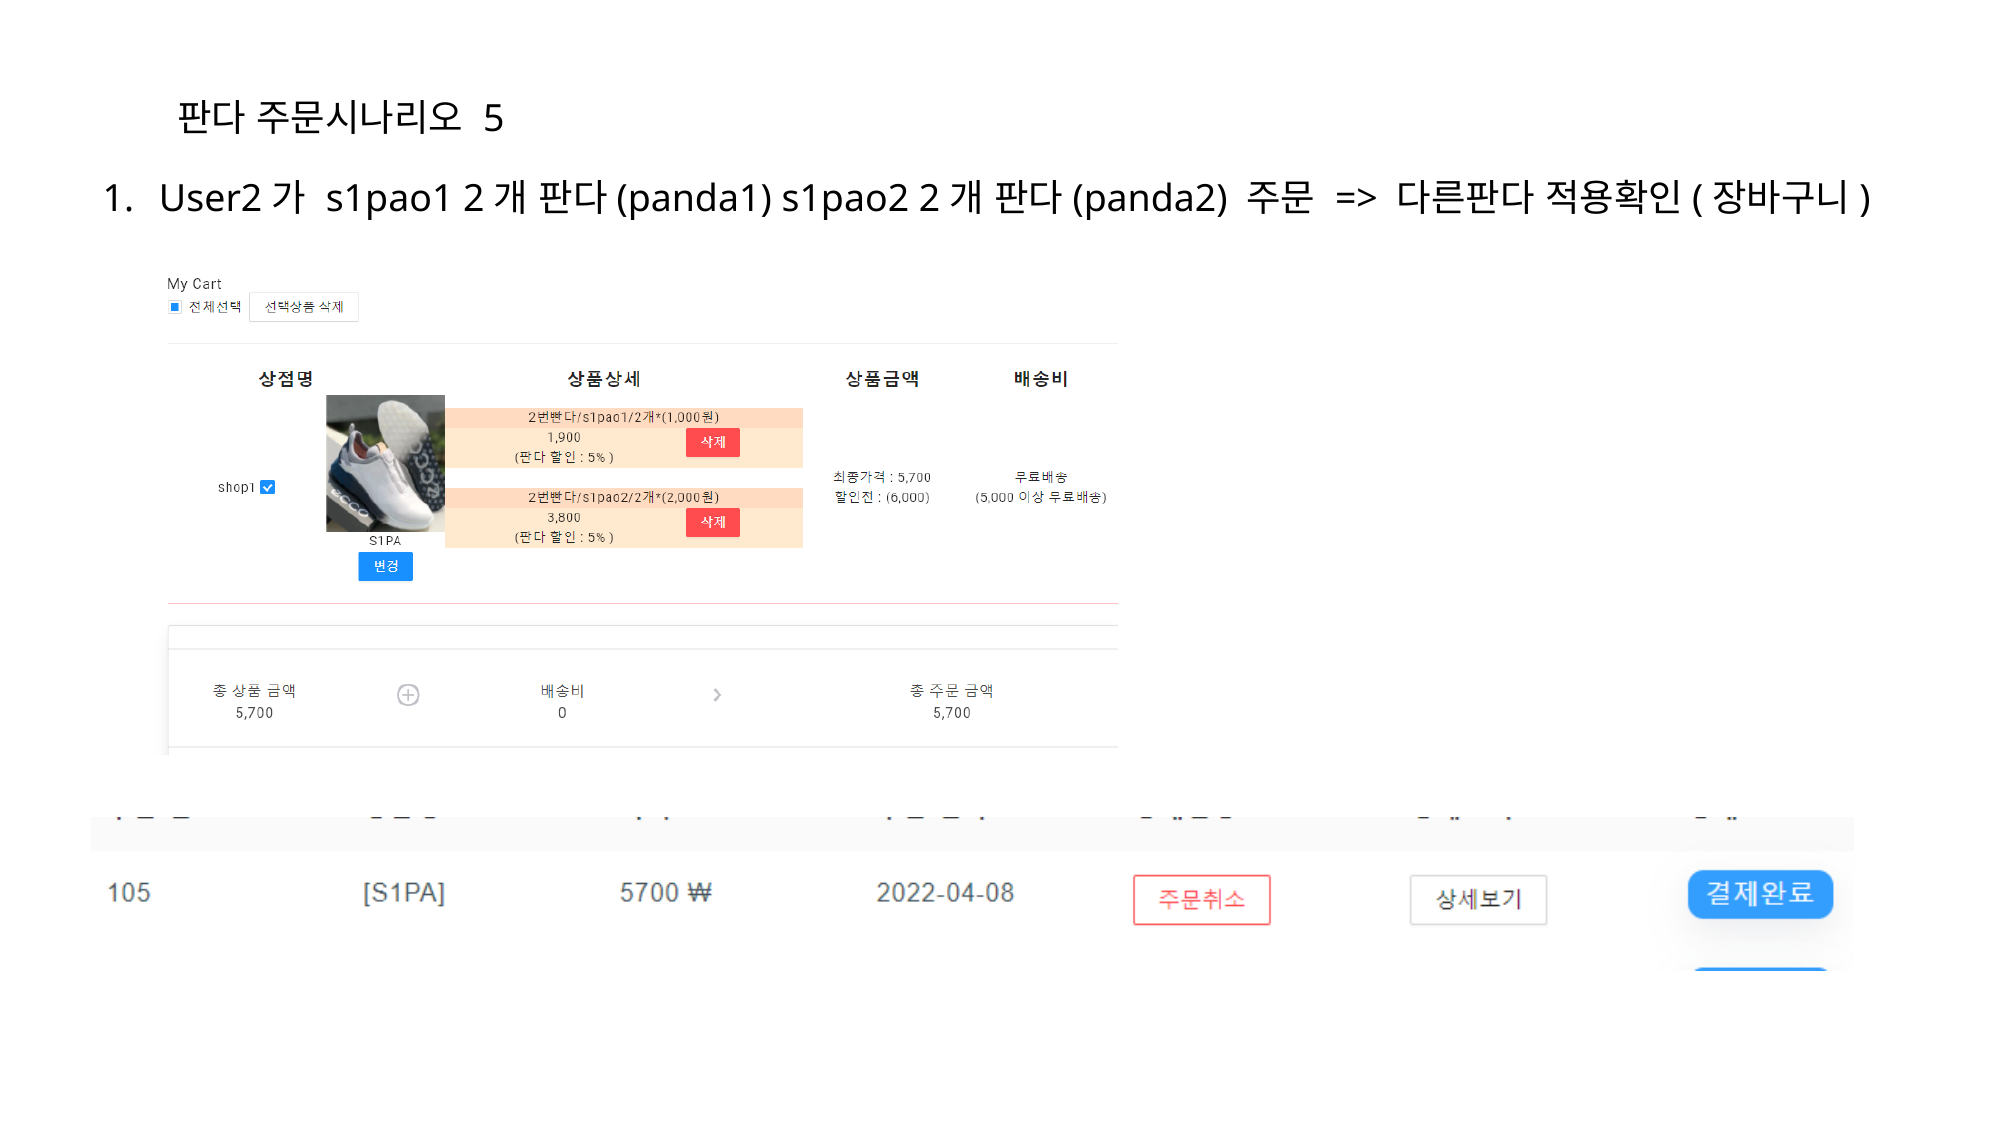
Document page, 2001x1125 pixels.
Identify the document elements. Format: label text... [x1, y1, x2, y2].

picture [87, 817, 1854, 971]
text_box 판다 주문시나리오 5 [162, 86, 592, 147]
text_box User2가 s1pao1 2개 판다(panda1) s1pao2 2개 판다(panda2) 주문 => 다른판다 적용확인(장바구니) [87, 166, 1941, 272]
picture [129, 272, 1118, 755]
